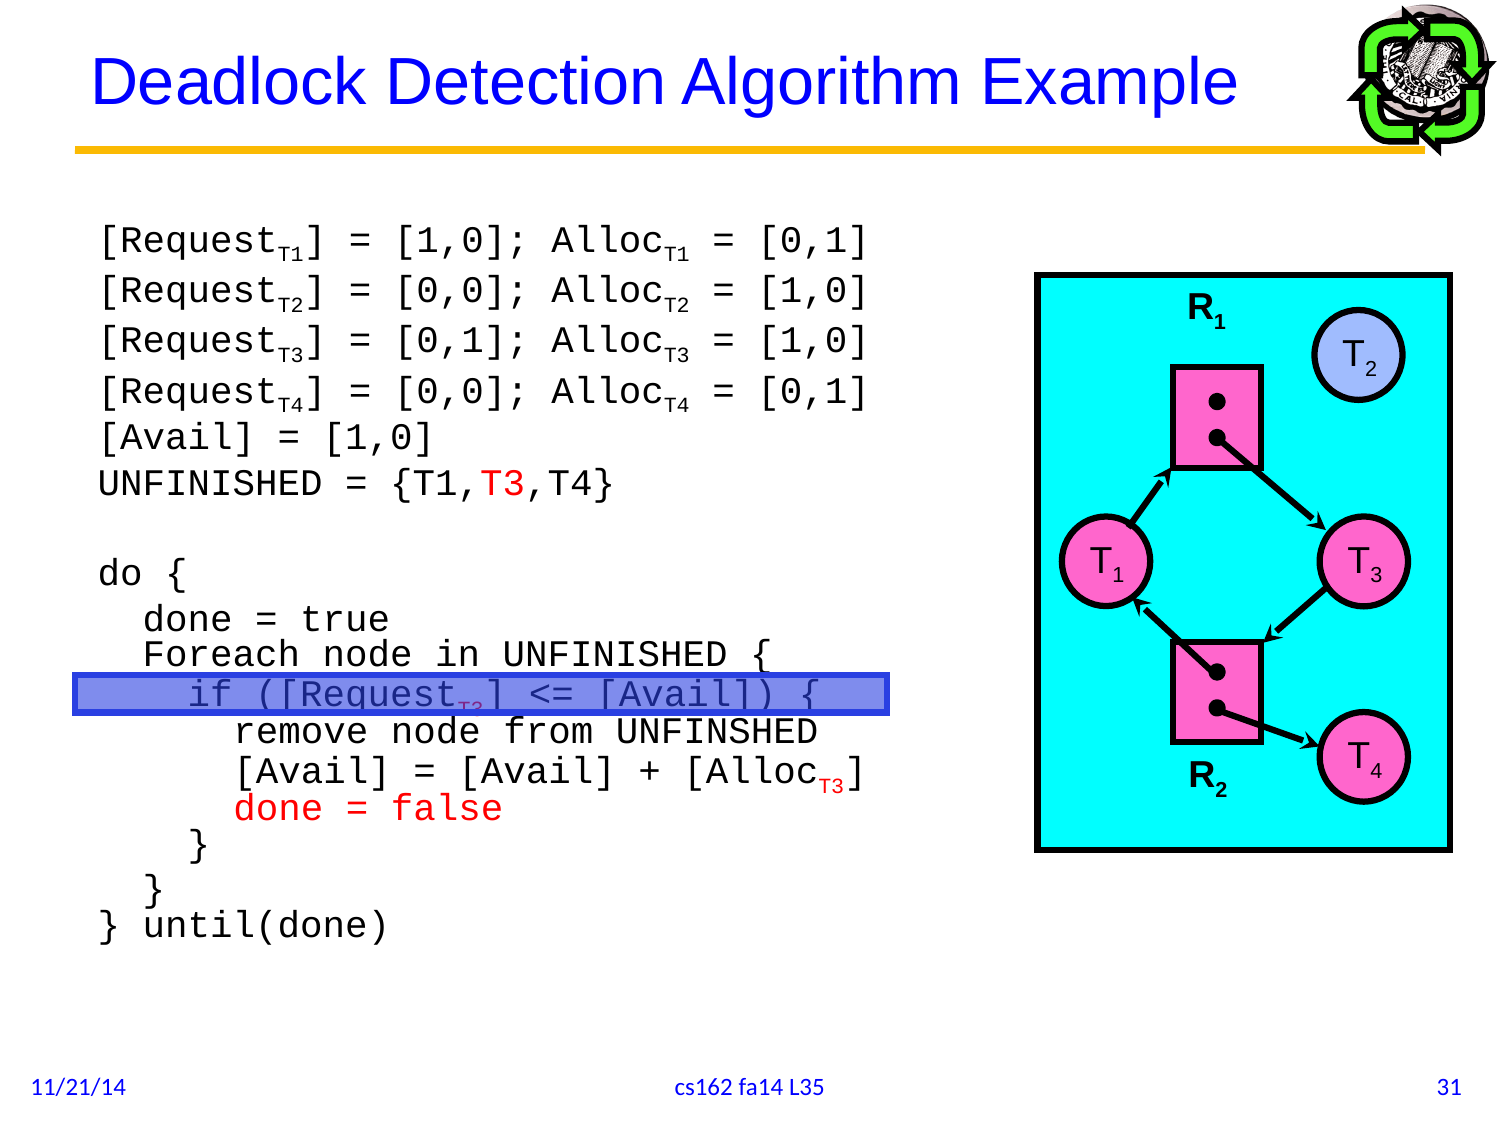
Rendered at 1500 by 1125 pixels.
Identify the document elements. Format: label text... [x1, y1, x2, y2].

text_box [1353, 12, 1490, 150]
title Deadlock Detection Algorithm Example [75, 6, 1401, 150]
text_box [RequestT1] = [1,0]; AllocT1 = [0,1] [RequestT2] = [0,0]; AllocT2 = [1,0] [RequestT3] = [0,1]; AllocT3 = [1,0] [RequestT4] = [0,0]; AllocT4 = [0,1] [Avail] = [1,0] UNFINISHED = {T1,T3,T4} do { done = true Foreach node in UNFINISHED { if ([RequestT3] <= [Avail]) { remove node from UNFINSHED [Avail] = [Avail] + [AllocT3] done = false } } } until(done) [83, 713, 885, 953]
footer cs162 fa14 L35 [512, 1055, 988, 1115]
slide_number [15, 1055, 366, 1115]
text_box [1037, 274, 1451, 851]
slide_number 31 [1127, 1055, 1478, 1115]
text_box [RequestT1] = [1,0]; AllocT1 = [0,1] [RequestT2] = [0,0]; AllocT2 = [1,0] [RequestT3] = [0,1]; AllocT3 = [1,0] [RequestT4] = [0,0]; AllocT4 = [0,1] [Avail] = [1,0] UNFINISHED = {T1,T3,T4} do { done = true Foreach node in UNFINISHED { if ([RequestT3] <= [Avail]) { remove node from UNFINSHED [Avail] = [Avail] + [AllocT3] done = false } } } until(done) [83, 212, 885, 675]
text_box [74, 675, 888, 713]
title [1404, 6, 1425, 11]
picture [1350, 0, 1500, 127]
